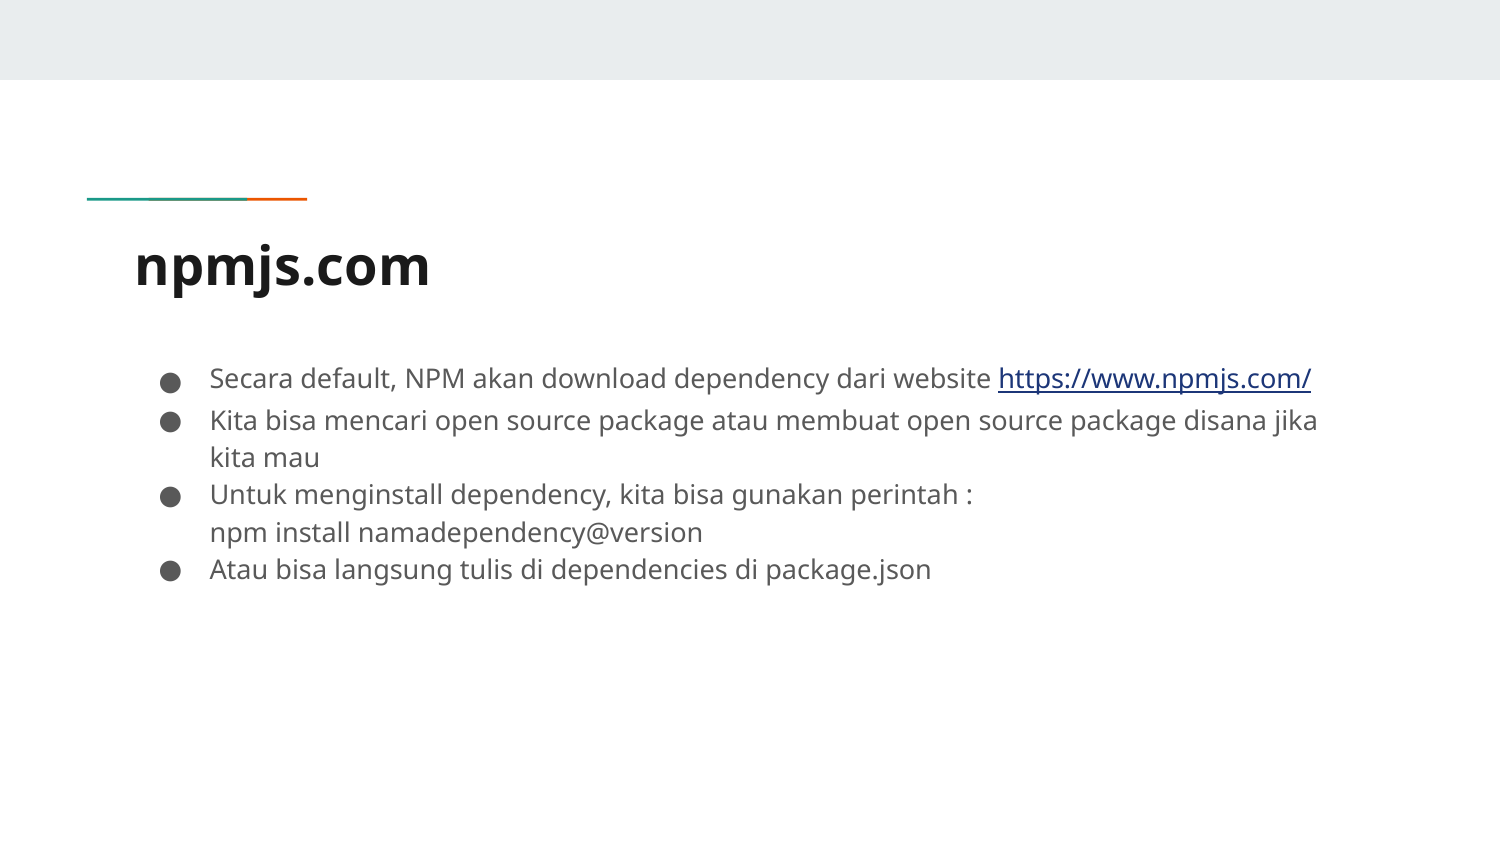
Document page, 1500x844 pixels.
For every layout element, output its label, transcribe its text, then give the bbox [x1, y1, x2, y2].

list Secara default, NPM akan download dependency dari website https://www.npmjs.com/ Kita bisa mencari open source package atau membuat open source package disana jika kita mau Untuk menginstall dependency, kita bisa gunakan perintah : npm install namadependency@version Atau bisa langsung tulis di dependencies di package.json [119, 341, 1381, 712]
title npmjs.com [119, 216, 1381, 305]
